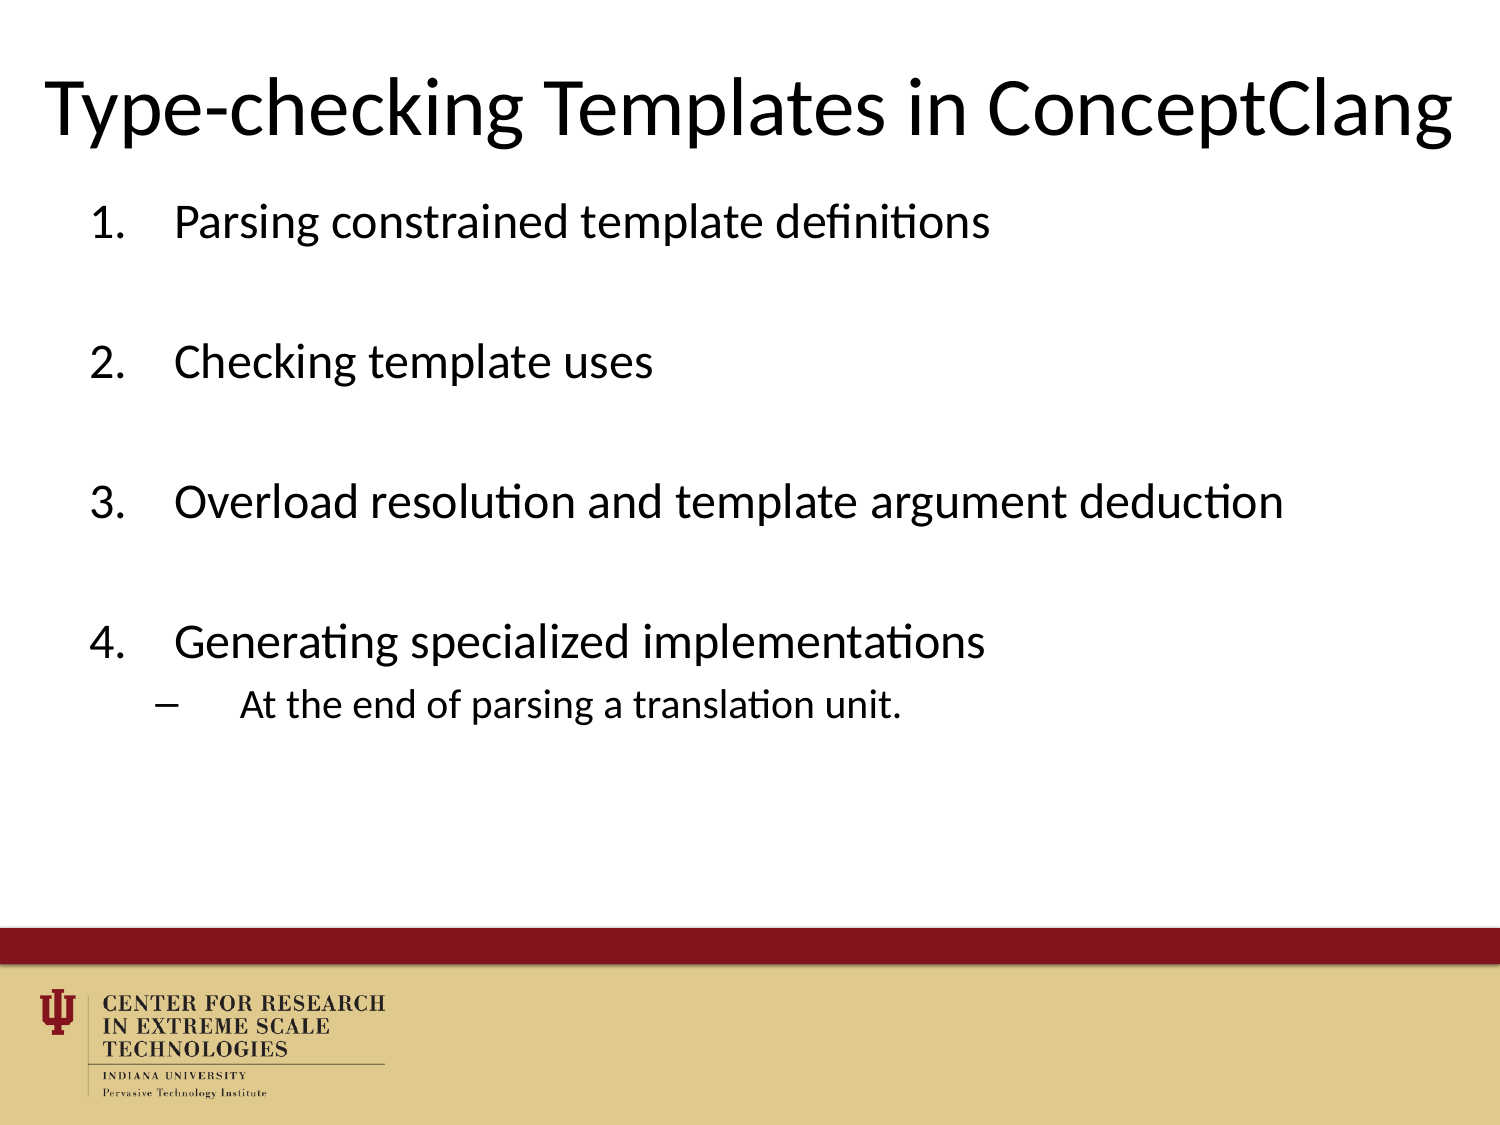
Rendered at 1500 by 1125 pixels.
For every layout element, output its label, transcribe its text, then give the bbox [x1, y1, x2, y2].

title Type-checking Templates in ConceptClang [0, 45, 1500, 183]
list Parsing constrained template definitions Checking template uses Overload resolution and template argument deduction Generating specialized implementations At the end of parsing a translation unit. [75, 181, 1425, 924]
picture [25, 979, 399, 1109]
